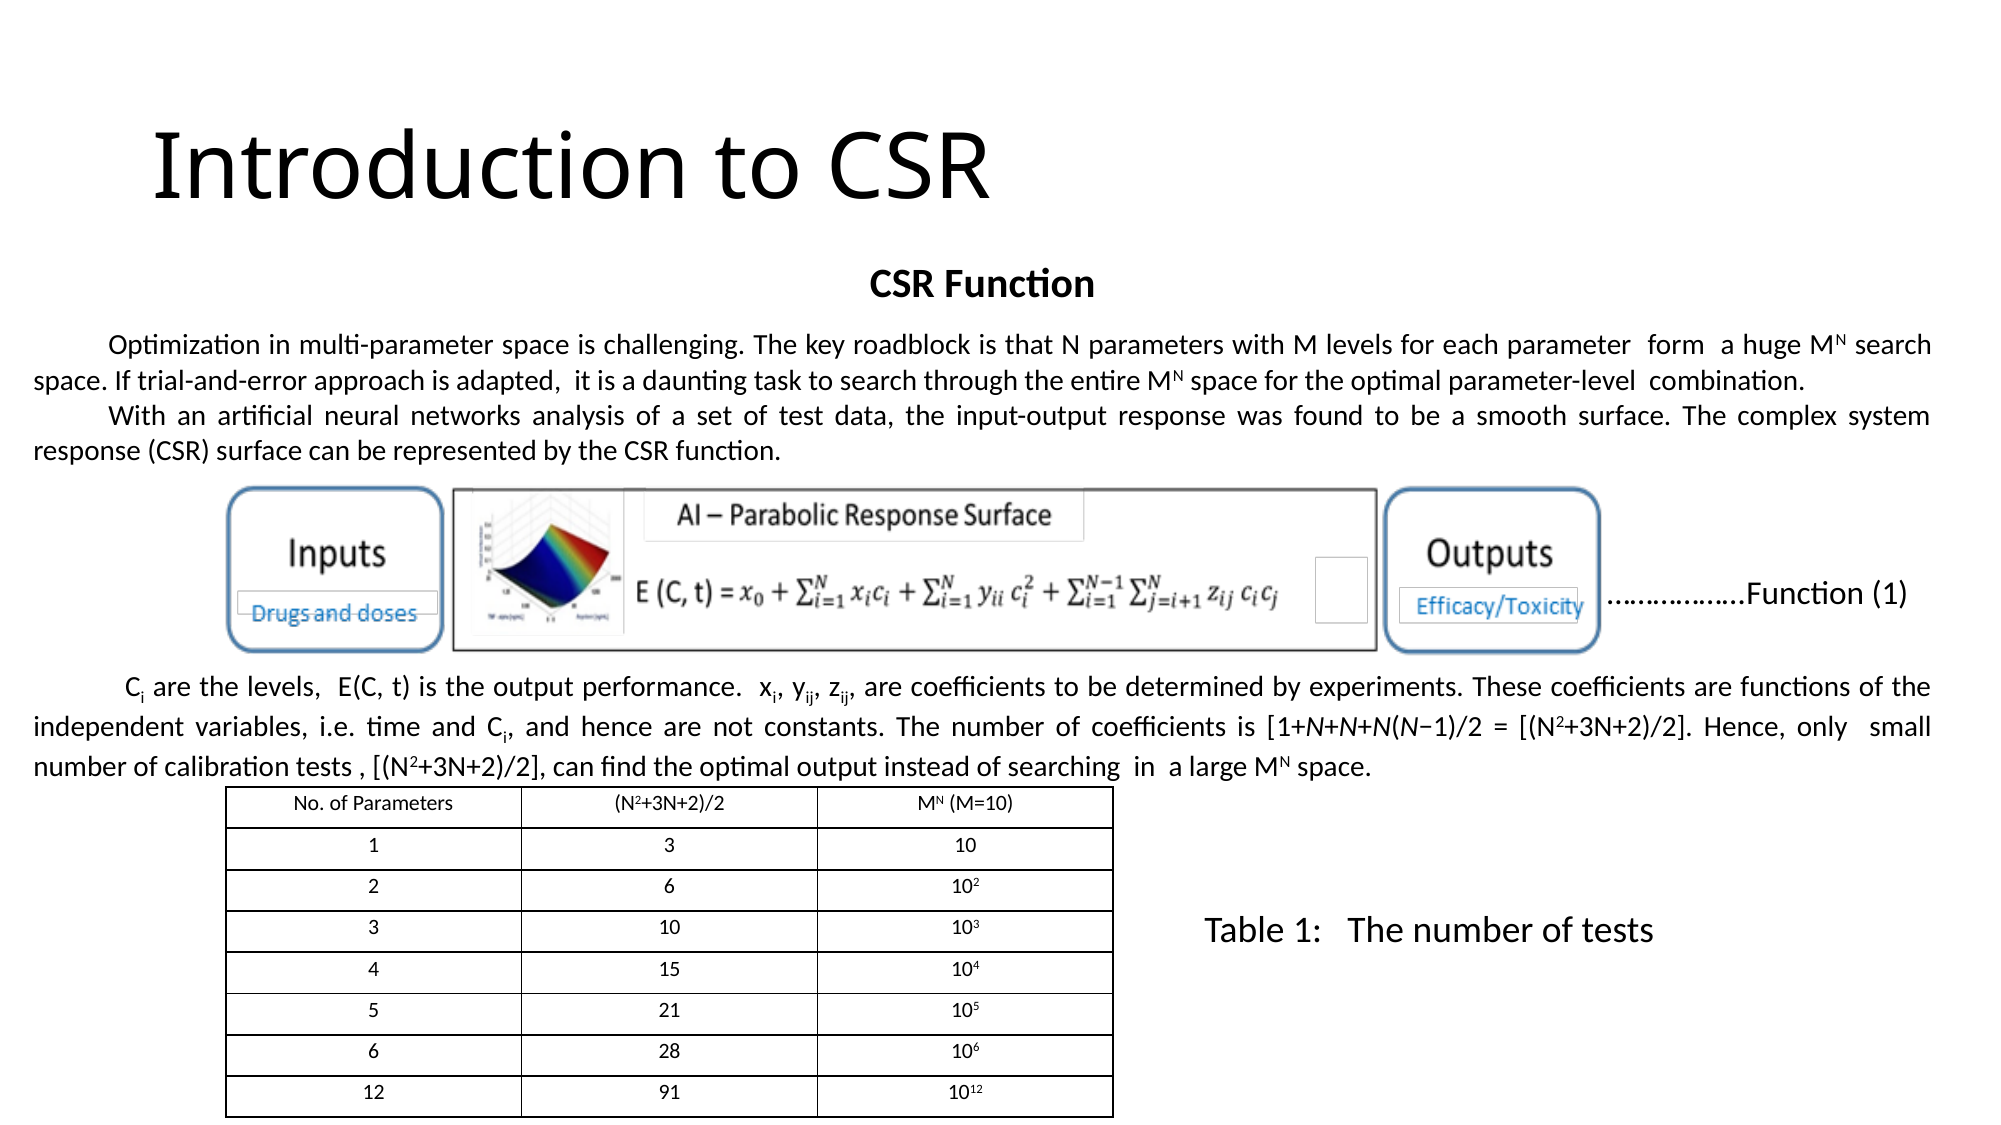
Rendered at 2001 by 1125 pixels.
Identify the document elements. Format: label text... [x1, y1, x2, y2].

table_cell 102 [818, 871, 1112, 910]
table_cell 12 [227, 1077, 521, 1116]
table_cell 4 [227, 953, 521, 993]
text_box Table 1: The number of tests [1189, 897, 1733, 958]
table_header (N2+3N+2)/2 [522, 788, 817, 827]
table_cell 2 [227, 871, 521, 910]
table_cell 28 [522, 1036, 817, 1075]
table_cell 91 [522, 1077, 817, 1116]
table_cell 15 [522, 953, 817, 993]
table_cell 104 [818, 953, 1112, 993]
table_header MN (M=10) [818, 788, 1112, 827]
table_cell 21 [522, 994, 817, 1034]
table_cell 103 [818, 912, 1112, 951]
table_cell 3 [227, 912, 521, 951]
table_cell 6 [522, 871, 817, 910]
table_cell 106 [818, 1036, 1112, 1075]
text_box CSR Function Optimization in multi-parameter space is challenging. The key roadblock is that N parameters with M levels for each parameter form a huge MN search space. If trial-and-error approach is adapted, it is a daunting task to search through the entire MN space for the optimal parameter-level combination. With an artificial neural networks analysis of a set of test data, the input-output response was found to be a smooth surface. The complex system response (CSR) surface can be represented by the CSR function. ………………Function (1) Ci are the levels, E(C, t) is the output performance. xi, yij, zij, are coefficients to be determined by experiments. These coefficients are functions of the independent variables, i.e. time and Ci, and hence are not constants. The number of coefficients is [1+N+N+N(N−1)/2 = [(N2+3N+2)/2]. Hence, only small number of calibration tests , [(N2+3N+2)/2], can find the optimal output instead of searching in a large MN space. [18, 248, 1947, 790]
picture [223, 483, 1613, 698]
table_cell 5 [227, 994, 521, 1034]
table_cell 105 [818, 994, 1112, 1034]
table_cell 3 [522, 829, 817, 869]
table_cell 10 [818, 829, 1112, 869]
table_cell 1 [227, 829, 521, 869]
table_cell 1012 [818, 1077, 1112, 1116]
table_cell 6 [227, 1036, 521, 1075]
title Introduction to CSR [137, 59, 1863, 278]
table_header No. of Parameters [227, 788, 521, 827]
text_box [1316, 346, 1347, 407]
table_cell 10 [522, 912, 817, 951]
